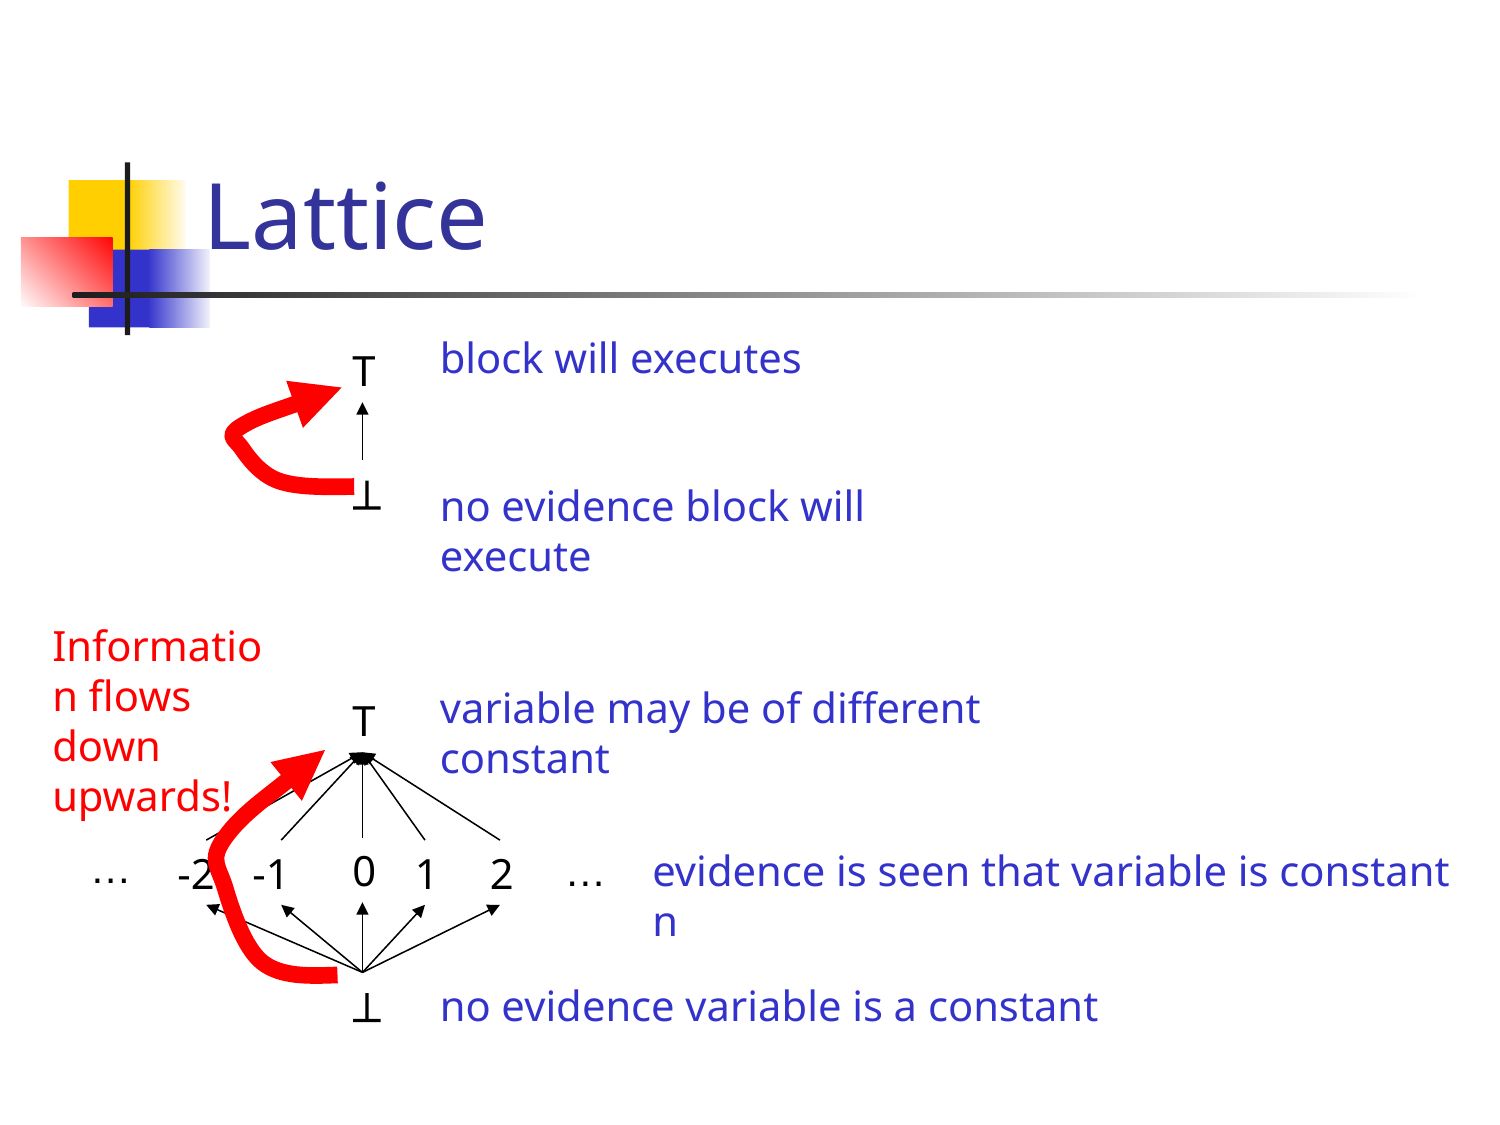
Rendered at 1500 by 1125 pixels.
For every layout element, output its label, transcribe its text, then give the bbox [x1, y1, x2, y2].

text_box no evidence block will execute [424, 472, 1025, 588]
text_box Information flows down upwards! [37, 612, 288, 828]
text_box no evidence variable is a constant [424, 972, 1163, 1038]
text_box 0 [337, 841, 388, 903]
text_box [232, 385, 355, 487]
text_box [363, 752, 500, 841]
text_box evidence is seen that variable is constant n [637, 837, 1475, 953]
title Lattice [188, 35, 1468, 275]
text_box block will executes [425, 324, 825, 390]
text_box 2 [474, 840, 525, 905]
text_box T [337, 687, 388, 752]
text_box [215, 841, 334, 905]
text_box 1 [399, 841, 450, 905]
text_box variable may be of different constant [424, 674, 1163, 790]
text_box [363, 905, 500, 973]
text_box T [337, 337, 388, 403]
text_box … [549, 837, 637, 903]
text_box … [75, 834, 175, 900]
text_box -2 [162, 840, 230, 905]
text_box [206, 905, 363, 973]
text_box  [337, 459, 388, 525]
text_box  [337, 973, 388, 1038]
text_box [206, 752, 363, 841]
